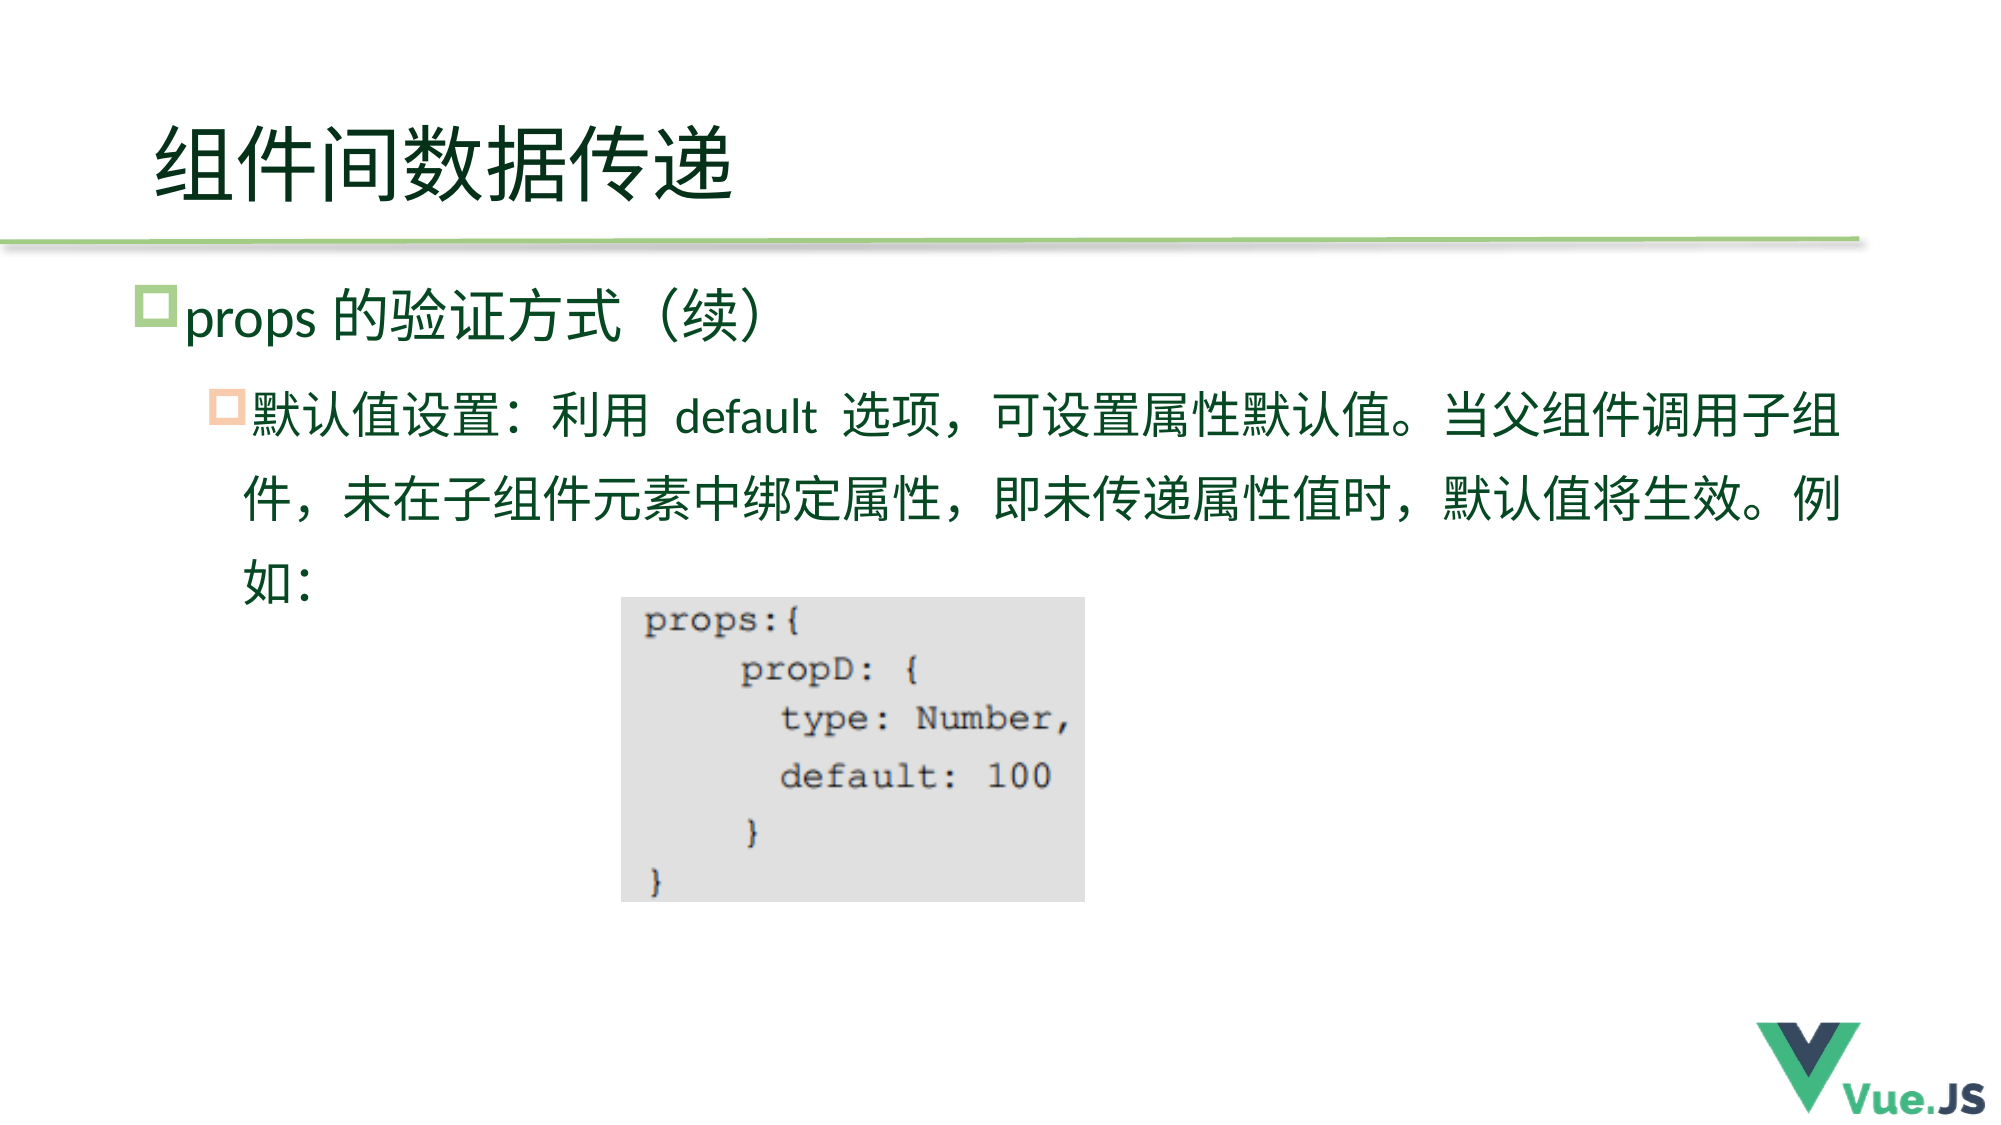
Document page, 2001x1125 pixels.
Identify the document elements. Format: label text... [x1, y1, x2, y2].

title 组件间数据传递 [137, 59, 1863, 278]
list props的验证方式（续） 默认值设置：利用 default 选项，可设置属性默认值。当父组件调用子组件，未在子组件元素中绑定属性，即未传递属性值时，默认值将生效。例如： [115, 243, 1863, 1005]
picture [621, 597, 1085, 903]
picture [1748, 1010, 2000, 1125]
